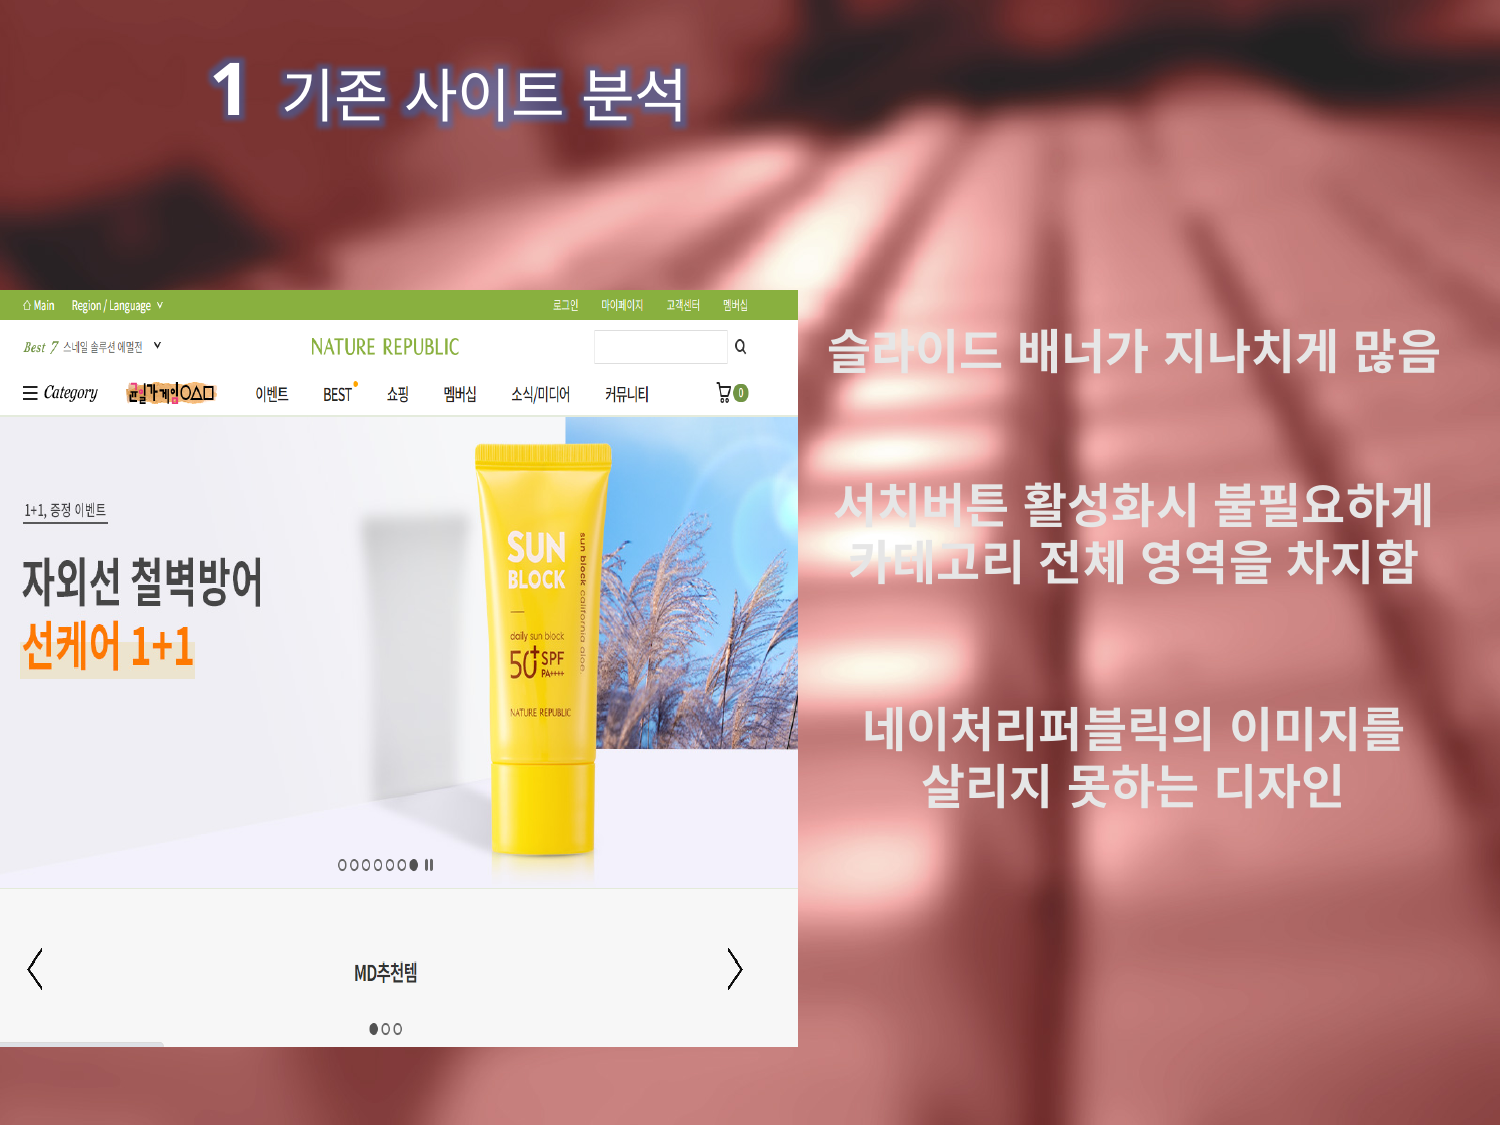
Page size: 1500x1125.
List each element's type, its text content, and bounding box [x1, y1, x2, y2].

text_box 슬라이드 배너가 지나치게 많음 [812, 314, 1458, 387]
text_box 1 [194, 34, 278, 138]
text_box 네이처리퍼블릭의 이미지를 살리지 못하는 디자인 [847, 692, 1422, 822]
text_box 기존 사이트 분석 [266, 52, 703, 137]
picture [0, 0, 1500, 1125]
text_box 서치버튼 활성화시 불필요하게 카테고리 전체 영역을 차지함 [818, 467, 1451, 598]
